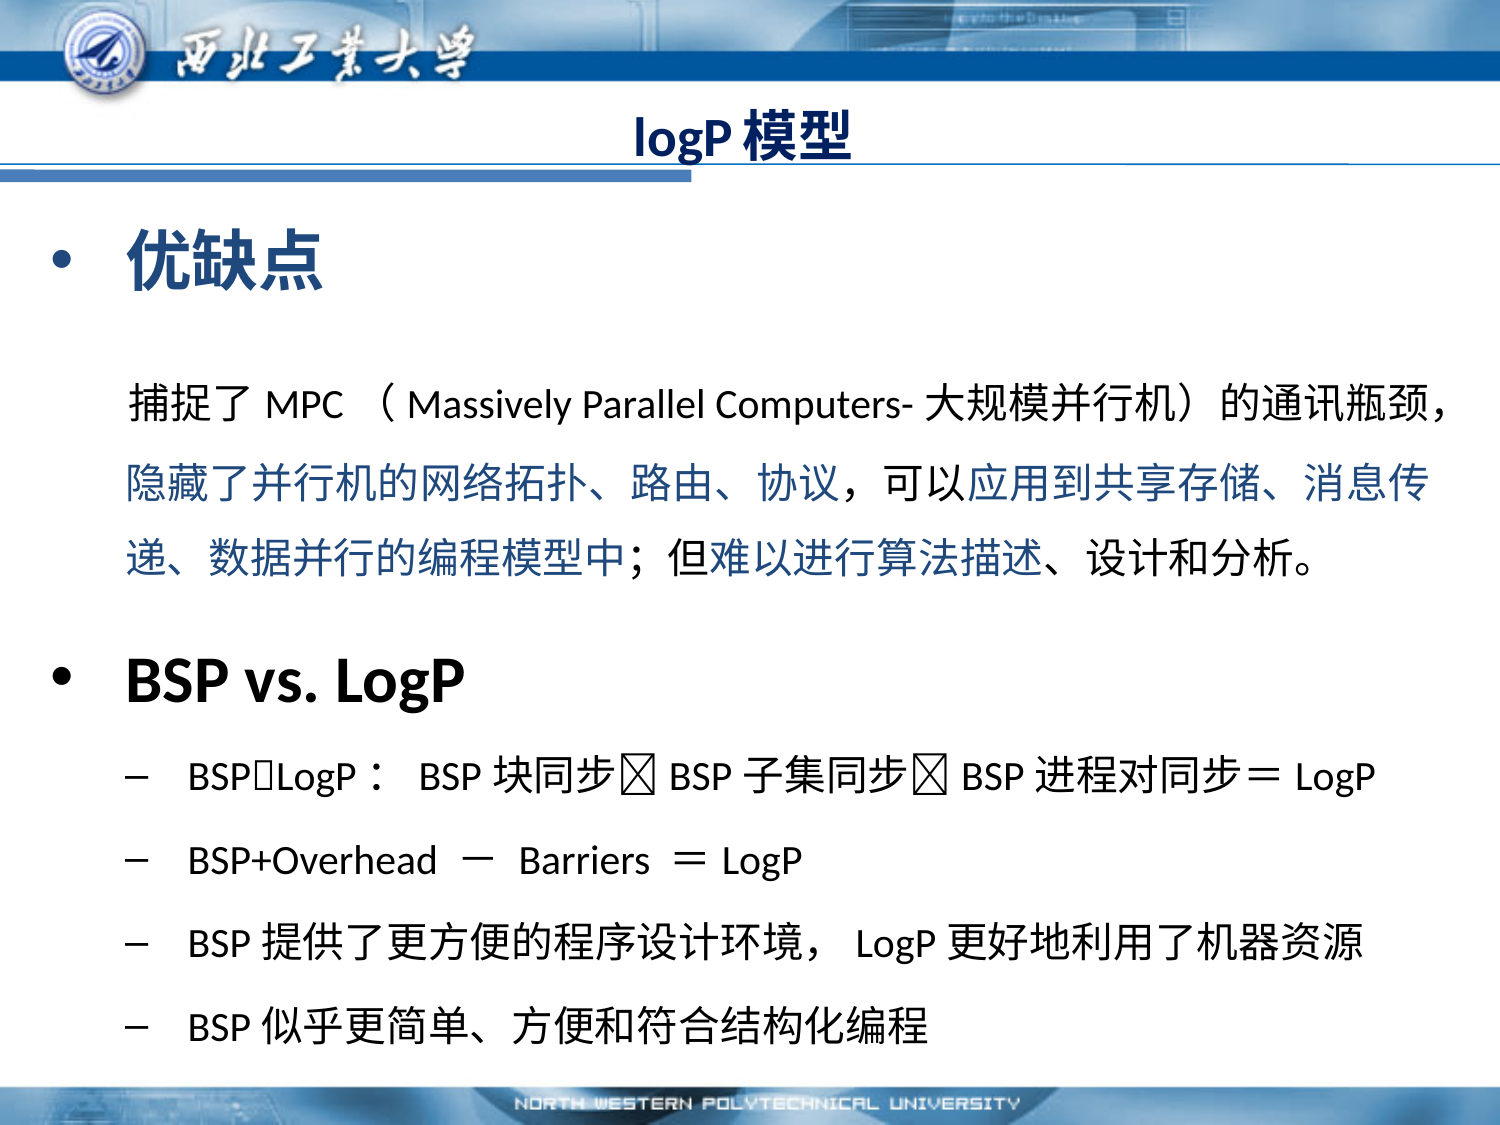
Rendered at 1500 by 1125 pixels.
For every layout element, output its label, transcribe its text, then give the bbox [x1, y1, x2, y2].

title logP模型 [93, 93, 1382, 176]
list 优缺点 捕捉了MPC（Massively Parallel Computers-大规模并行机）的通讯瓶颈，隐藏了并行机的网络拓扑、路由、协议，可以应用到共享存储、消息传递、数据并行的编程模型中；但难以进行算法描述、设计和分析。 BSP vs. LogP BSPLogP：BSP块同步BSP子集同步BSP进程对同步＝LogP BSP+Overhead － Barriers ＝LogP BSP提供了更方便的程序设计环境，LogP更好地利用了机器资源 BSP似乎更简单、方便和符合结构化编程 [35, 210, 1445, 1063]
picture [0, 166, 1500, 1125]
picture [0, 0, 1500, 163]
picture [0, 165, 93, 169]
